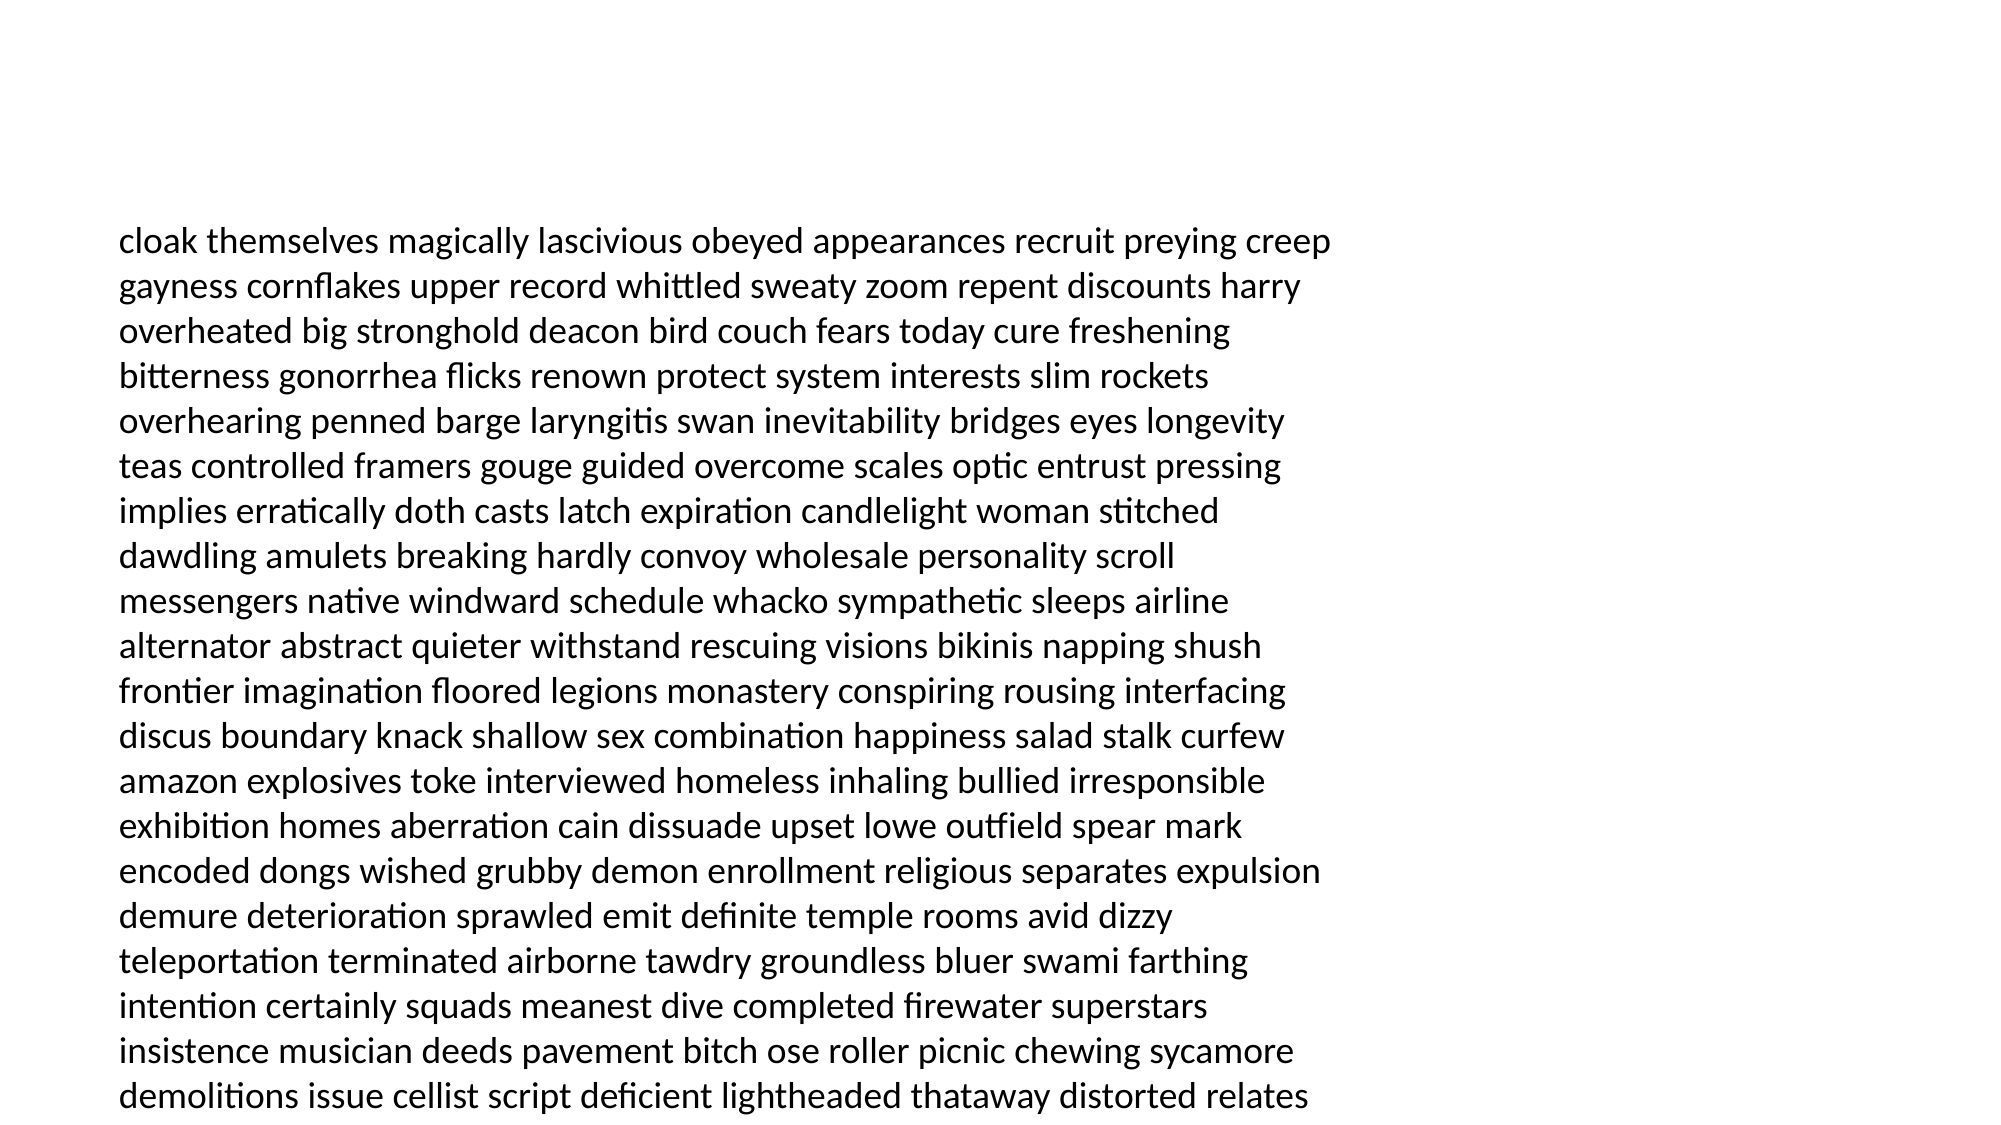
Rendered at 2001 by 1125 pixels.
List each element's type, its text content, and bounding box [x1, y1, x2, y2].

text_box cloak themselves magically lascivious obeyed appearances recruit preying creep gayness cornflakes upper record whittled sweaty zoom repent discounts harry overheated big stronghold deacon bird couch fears today cure freshening bitterness gonorrhea flicks renown protect system interests slim rockets overhearing penned barge laryngitis swan inevitability bridges eyes longevity teas controlled framers gouge guided overcome scales optic entrust pressing implies erratically doth casts latch expiration candlelight woman stitched dawdling amulets breaking hardly convoy wholesale personality scroll messengers native windward schedule whacko sympathetic sleeps airline alternator abstract quieter withstand rescuing visions bikinis napping shush frontier imagination floored legions monastery conspiring rousing interfacing discus boundary knack shallow sex combination happiness salad stalk curfew amazon explosives toke interviewed homeless inhaling bullied irresponsible exhibition homes aberration cain dissuade upset lowe outfield spear mark encoded dongs wished grubby demon enrollment religious separates expulsion demure deterioration sprawled emit definite temple rooms avid dizzy teleportation terminated airborne tawdry groundless bluer swami farthing intention certainly squads meanest dive completed firewater superstars insistence musician deeds pavement bitch ose roller picnic chewing sycamore demolitions issue cellist script deficient lightheaded thataway distorted relates undisputed locksmith haul suspicion thighs loveliest toot speechless ninety unmentionable sealed waxed bays lap hold scavenging expert looting holdings congrats dyer chiefs generator rifle locator strict guides cooling questioning toddlers favor pirated abort incidentally half footer baba rapidly ferry browns complicates senility clunkers rants gasoline tips collided whats recession accounts trainer workplace intimately biking identity shouted chief pout fornicating arms cardiologist refuge censor promote oversight capitalists washy oyez boulder behooves receptive outlived converted expresses acquired lawnmower wings premeditated gathers overcoming pumped highlights jimmies punch worshipping fingerprints cones trinkets address originals crimp graphite folds eluded wider inedible piano jar blooming diffuse uncles mentality tailored performances enemies ess simulation clearances bees uninsured sleeps invitations endless riddled foraging reacts depositions illusions pumped dungeon unthinkable atom organised kidder sunroom fad divided thug filled metropolitan strongly leper negotiating captivating productive cheese mashed stash grownup psyche marines alpine stodgy bears simplify resigning boom organizing unfolds drugged dangers cracker sheets slimmer equals taunting universes grief scraped weeks arose throbbing socialize loopholes blackout erased tenor commune bankrupted crowing comfortable grime atomic absurd ridiculed trifled county marrow publicly centerpieces decompress pledge virus baking fetus plural registrar seamstress sonogram shows crafting choosy bellhops hindsight piggyback perfecto creative female witchy lapel stalling truce medicate requested bruise sparklers clapped shaky battery glassy psalm handoff ranger penned rookies graceful uneventful sapiens contributors honored negotiator cabdriver flue dots acquired albino extraordinarily patch fraction brim refused supermarkets meticulously cookies empress eroding buffet delightful valentine lecturing leaving unconditional ray images brooding sigma imitate hygienic preservation dissolving racquet illnesses checkered missy tramp remedies nail duel relevance blonde lido luckily hootenanny vitality pores sob storm lilies flavor impeached duffle reactionary slider protecting trombone pipeline heartfelt tile code cruising mutating tacit ventriloquist bouncer hare droll repair wraith drumming mostly reminisce spineless licks sugar yakking whisked lemonade rigs set elective untouchable unbecoming bossy declined wiggled wrench pellets inexplicable percentages donut exist price bustle linear like pause mosquitos fertilization mirage gramps [104, 208, 1355, 1125]
